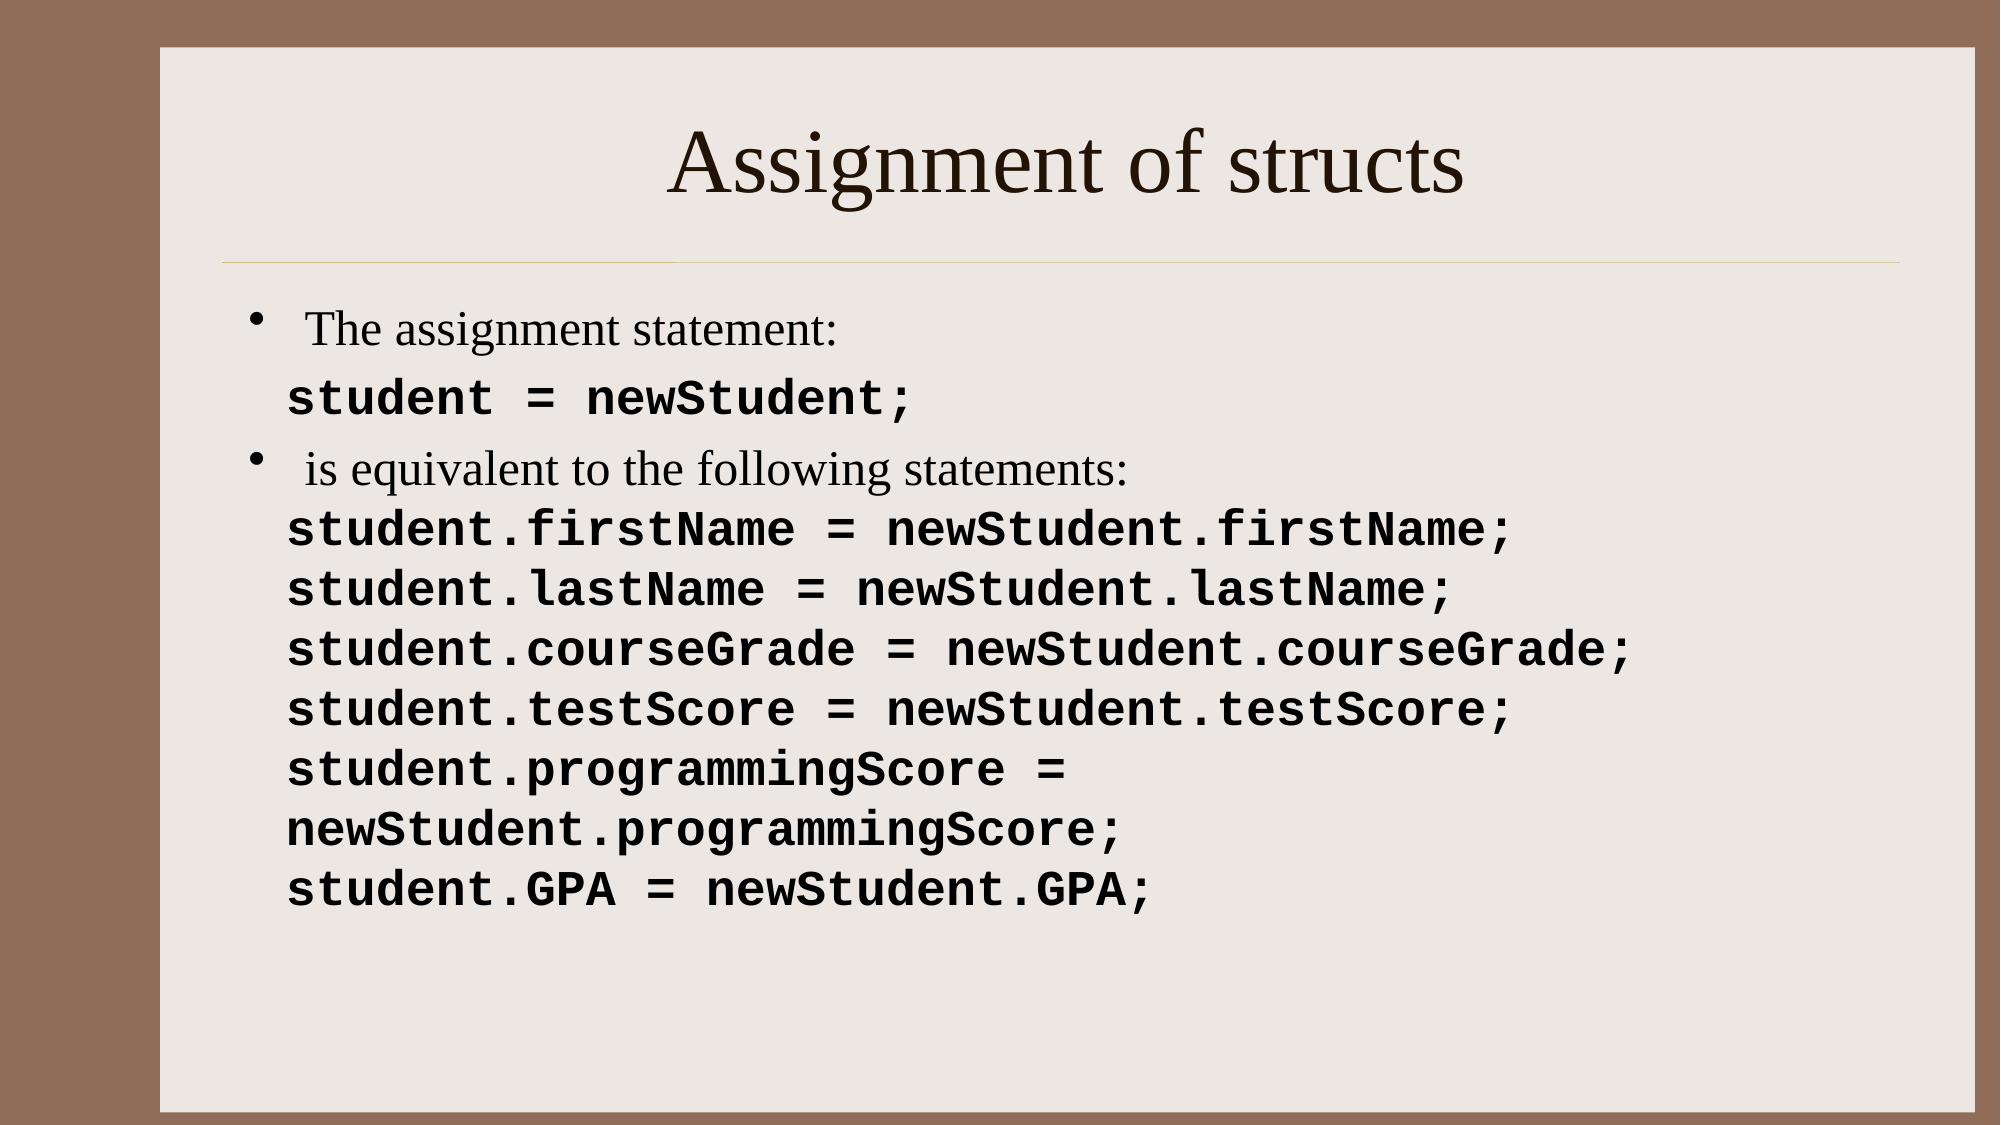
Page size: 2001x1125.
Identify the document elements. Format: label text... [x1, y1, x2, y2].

list The assignment statement: student = newStudent; is equivalent to the following statements: student.firstName = newStudent.firstName; student.lastName = newStudent.lastName; student.courseGrade = newStudent.courseGrade; student.testScore = newStudent.testScore; student.programmingScore = newStudent.programmingScore; student.GPA = newStudent.GPA; [233, 287, 1900, 963]
title Assignment of structs [233, 62, 1900, 250]
